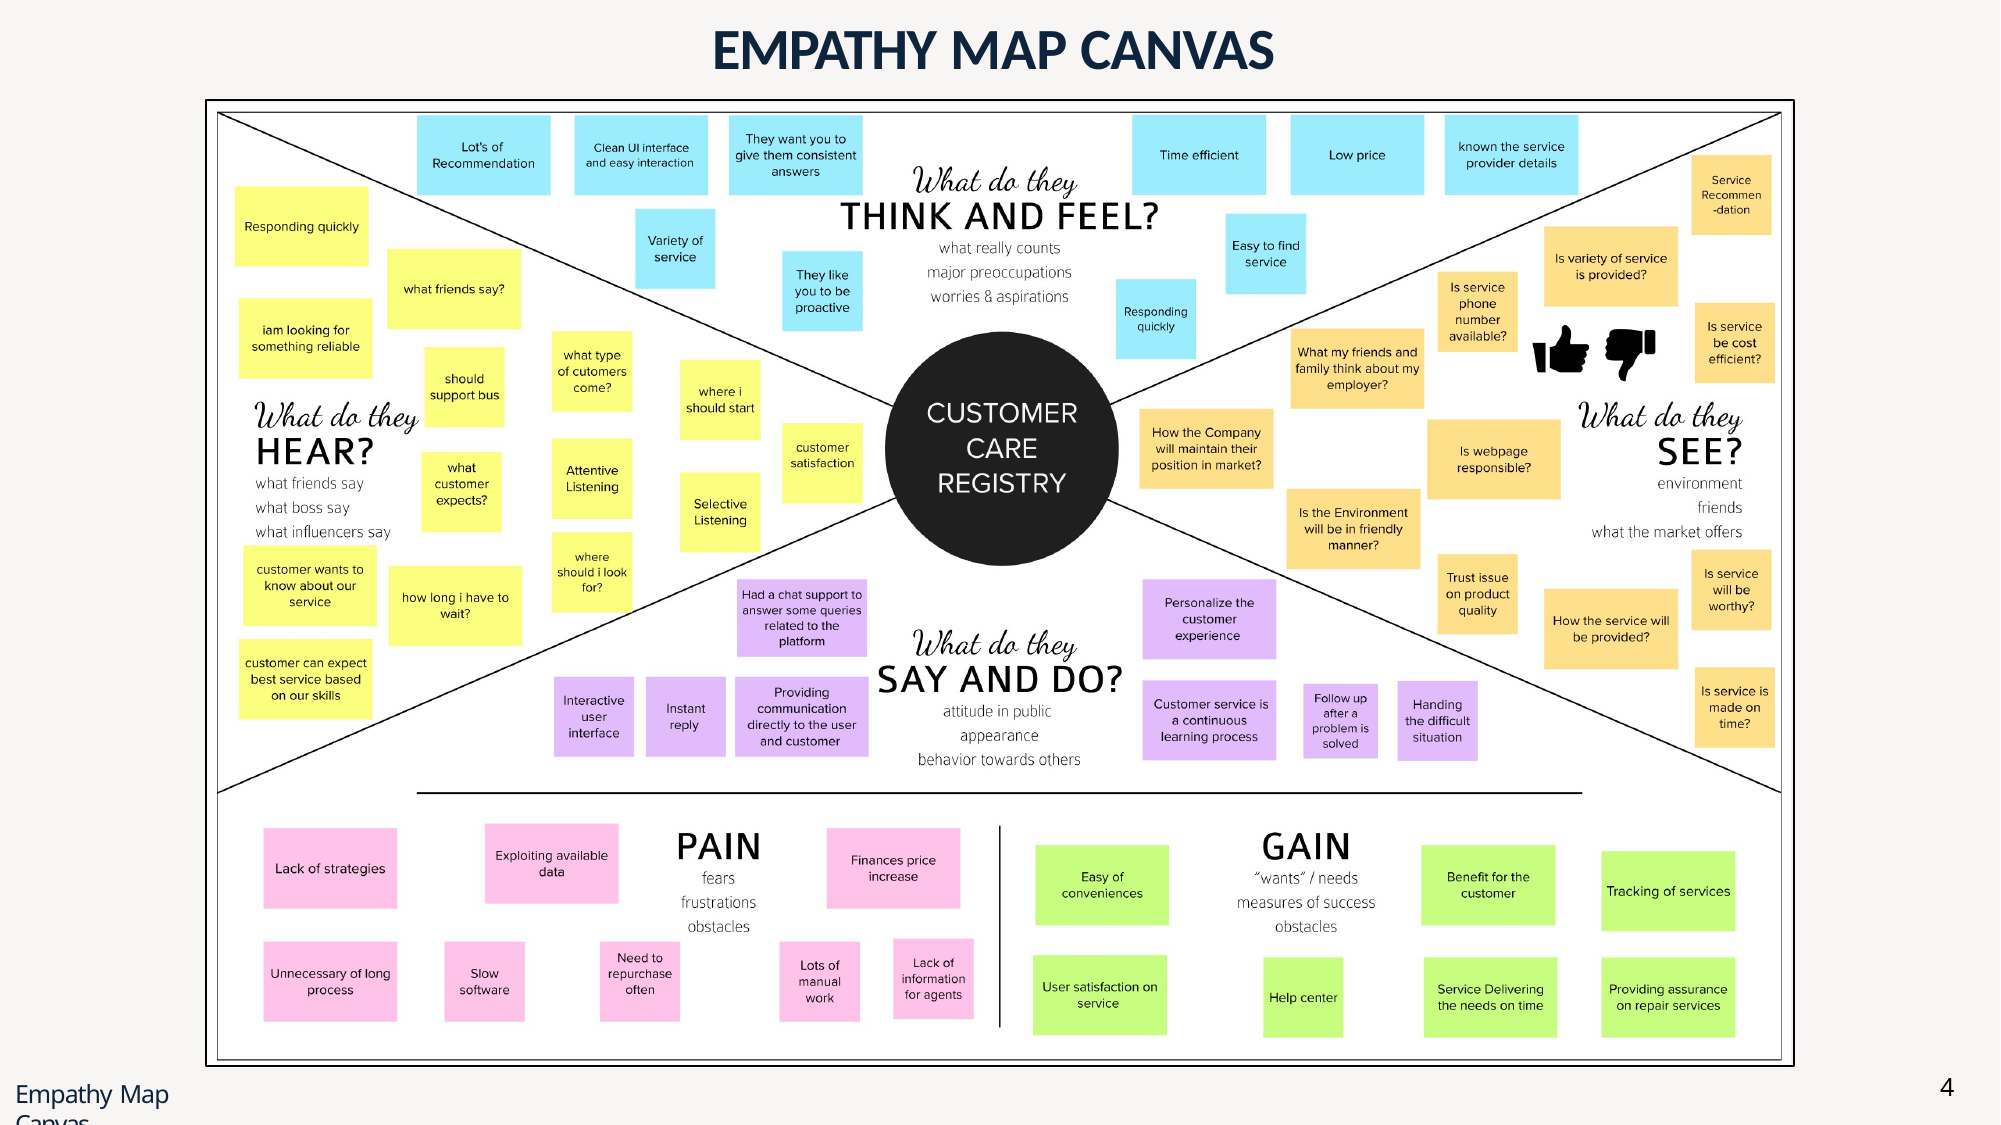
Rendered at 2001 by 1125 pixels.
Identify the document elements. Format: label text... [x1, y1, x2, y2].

title EMPATHY MAP CANVAS [709, 9, 1290, 97]
text_box Empathy Map Canvas [12, 1076, 245, 1125]
text_box 4 [1937, 1069, 1958, 1102]
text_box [204, 98, 1796, 1067]
